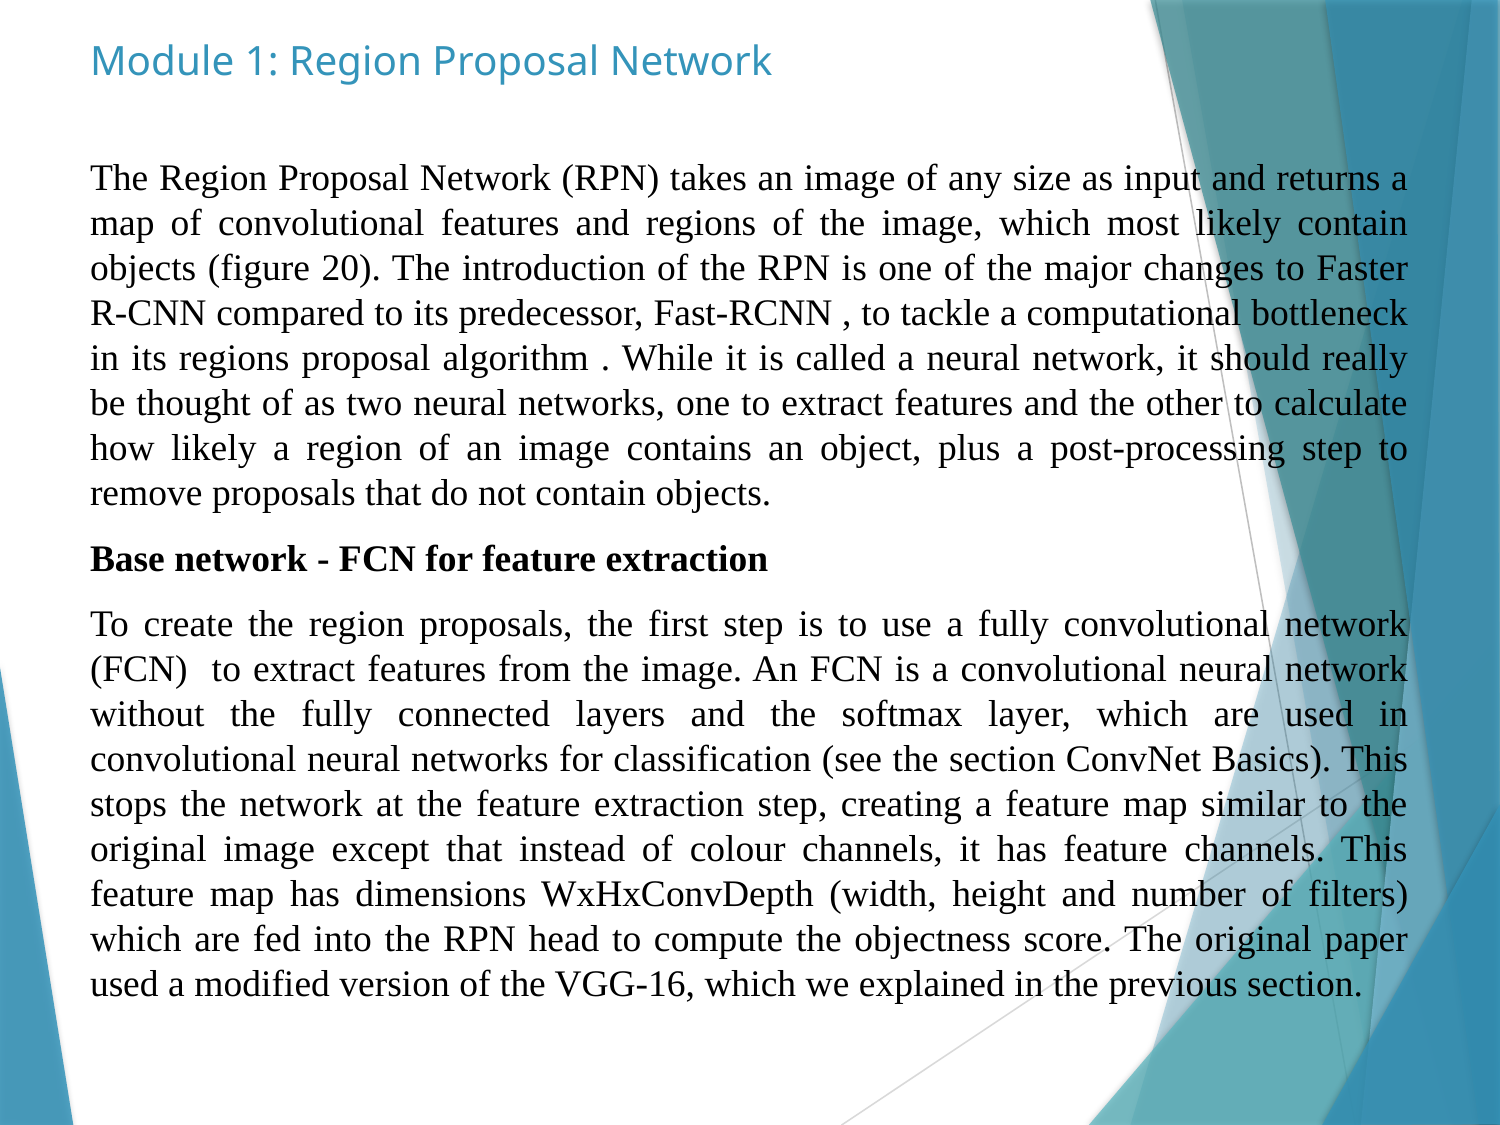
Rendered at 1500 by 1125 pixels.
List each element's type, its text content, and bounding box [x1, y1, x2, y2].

title Module 1: Region Proposal Network [75, 27, 1346, 140]
list The Region Proposal Network (RPN) takes an image of any size as input and returns a map of convolutional features and regions of the image, which most likely contain objects (figure 20). The introduction of the RPN is one of the major changes to Faster R-CNN compared to its predecessor, Fast-RCNN , to tackle a computational bottleneck in its regions proposal algorithm . While it is called a neural network, it should really be thought of as two neural networks, one to extract features and the other to calculate how likely a region of an image contains an object, plus a post-processing step to remove proposals that do not contain objects. Base network - FCN for feature extraction To create the region proposals, the first step is to use a fully convolutional network (FCN) to extract features from the image. An FCN is a convolutional neural network without the fully connected layers and the softmax layer, which are used in convolutional neural networks for classification (see the section ConvNet Basics). This stops the network at the feature extraction step, creating a feature map similar to the original image except that instead of colour channels, it has feature channels. This feature map has dimensions WxHxConvDepth (width, height and number of filters) which are fed into the RPN head to compute the objectness score. The original paper used a modified version of the VGG-16, which we explained in the previous section. [75, 145, 1425, 1051]
